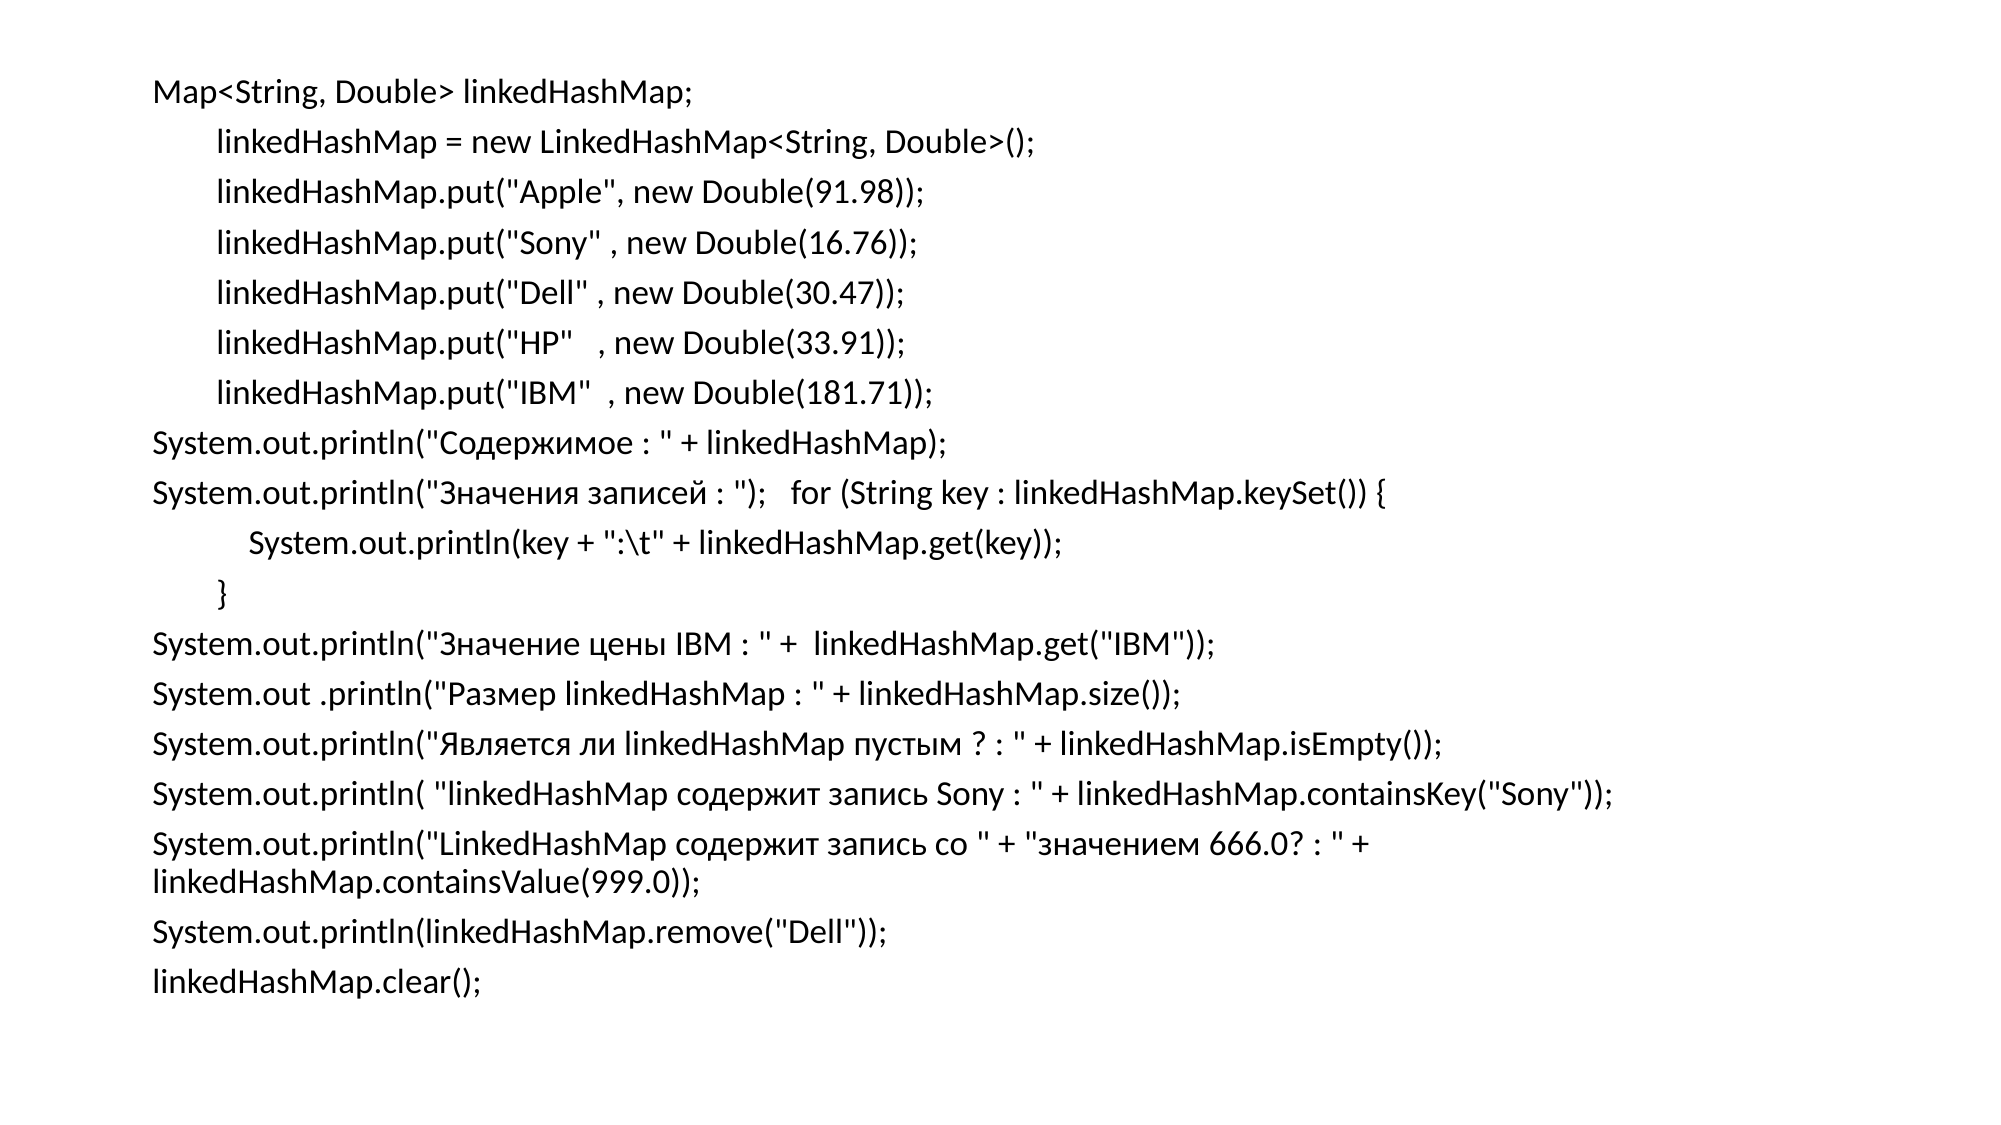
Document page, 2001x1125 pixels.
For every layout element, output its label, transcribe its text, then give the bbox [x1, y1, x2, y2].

list Map<String, Double> linkedHashMap; linkedHashMap = new LinkedHashMap<String, Double>(); linkedHashMap.put("Apple", new Double(91.98)); linkedHashMap.put("Sony" , new Double(16.76)); linkedHashMap.put("Dell" , new Double(30.47)); linkedHashMap.put("HP" , new Double(33.91)); linkedHashMap.put("IBM" , new Double(181.71)); System.out.println("Содержимое : " + linkedHashMap); System.out.println("Значения записей : "); for (String key : linkedHashMap.keySet()) { System.out.println(key + ":\t" + linkedHashMap.get(key)); } System.out.println("Значение цены IBM : " + linkedHashMap.get("IBM")); System.out .println("Размер linkedHashMap : " + linkedHashMap.size()); System.out.println("Является ли linkedHashMap пустым ? : " + linkedHashMap.isEmpty()); System.out.println( "linkedHashMap содержит запись Sony : " + linkedHashMap.containsKey("Sony")); System.out.println("LinkedHashMap содержит запись со " + "значением 666.0? : " + linkedHashMap.containsValue(999.0)); System.out.println(linkedHashMap.remove("Dell")); linkedHashMap.clear(); [137, 66, 1863, 1014]
